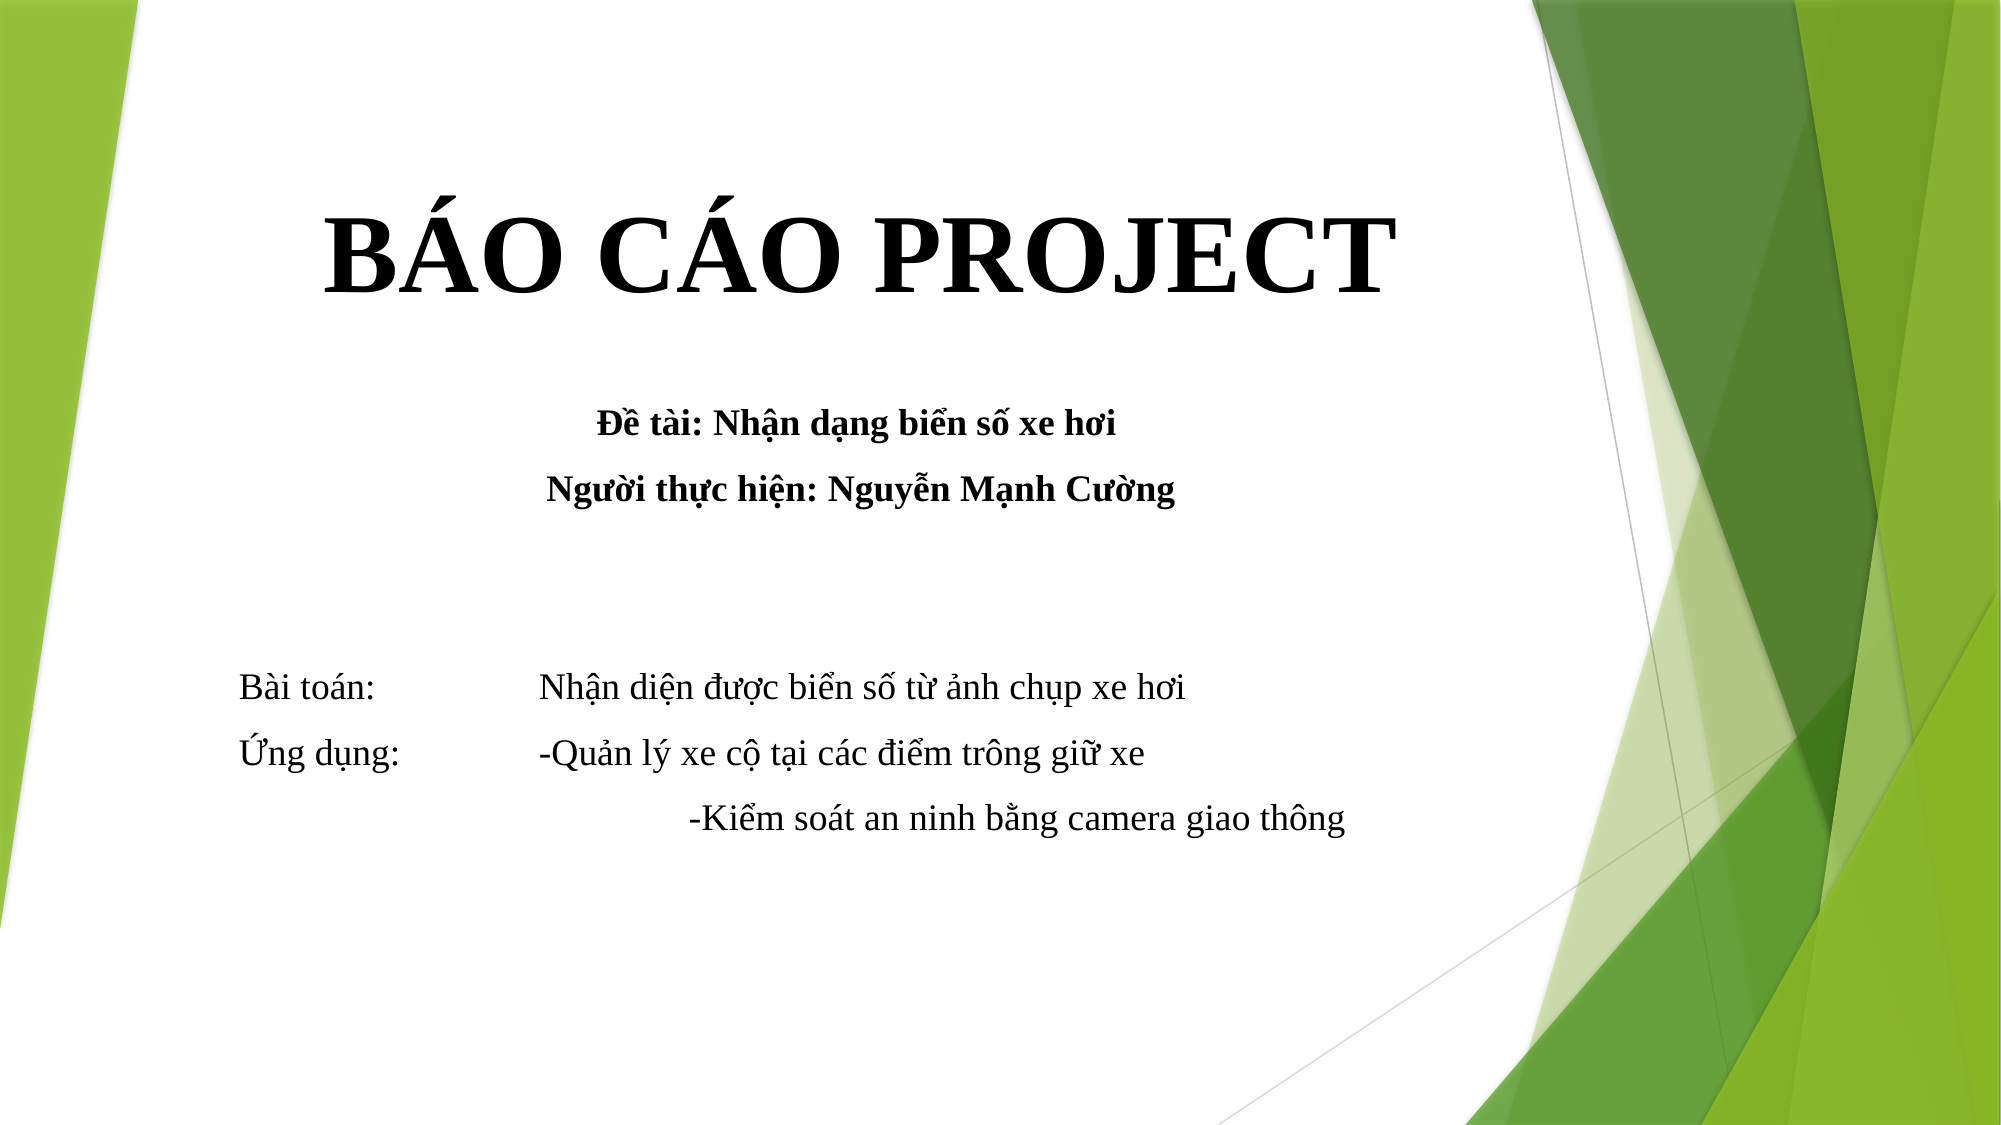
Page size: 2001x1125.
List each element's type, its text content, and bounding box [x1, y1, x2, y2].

title BÁO CÁO PROJECT [223, 187, 1499, 390]
subtitle Đề tài: Nhận dạng biển số xe hơi Người thực hiện: Nguyễn Mạnh Cường Bài toán: Nhận diện được biển số từ ảnh chụp xe hơi Ứng dụng: -Quản lý xe cộ tại các điểm trông giữ xe -Kiểm soát an ninh bằng camera giao thông [223, 390, 1499, 953]
